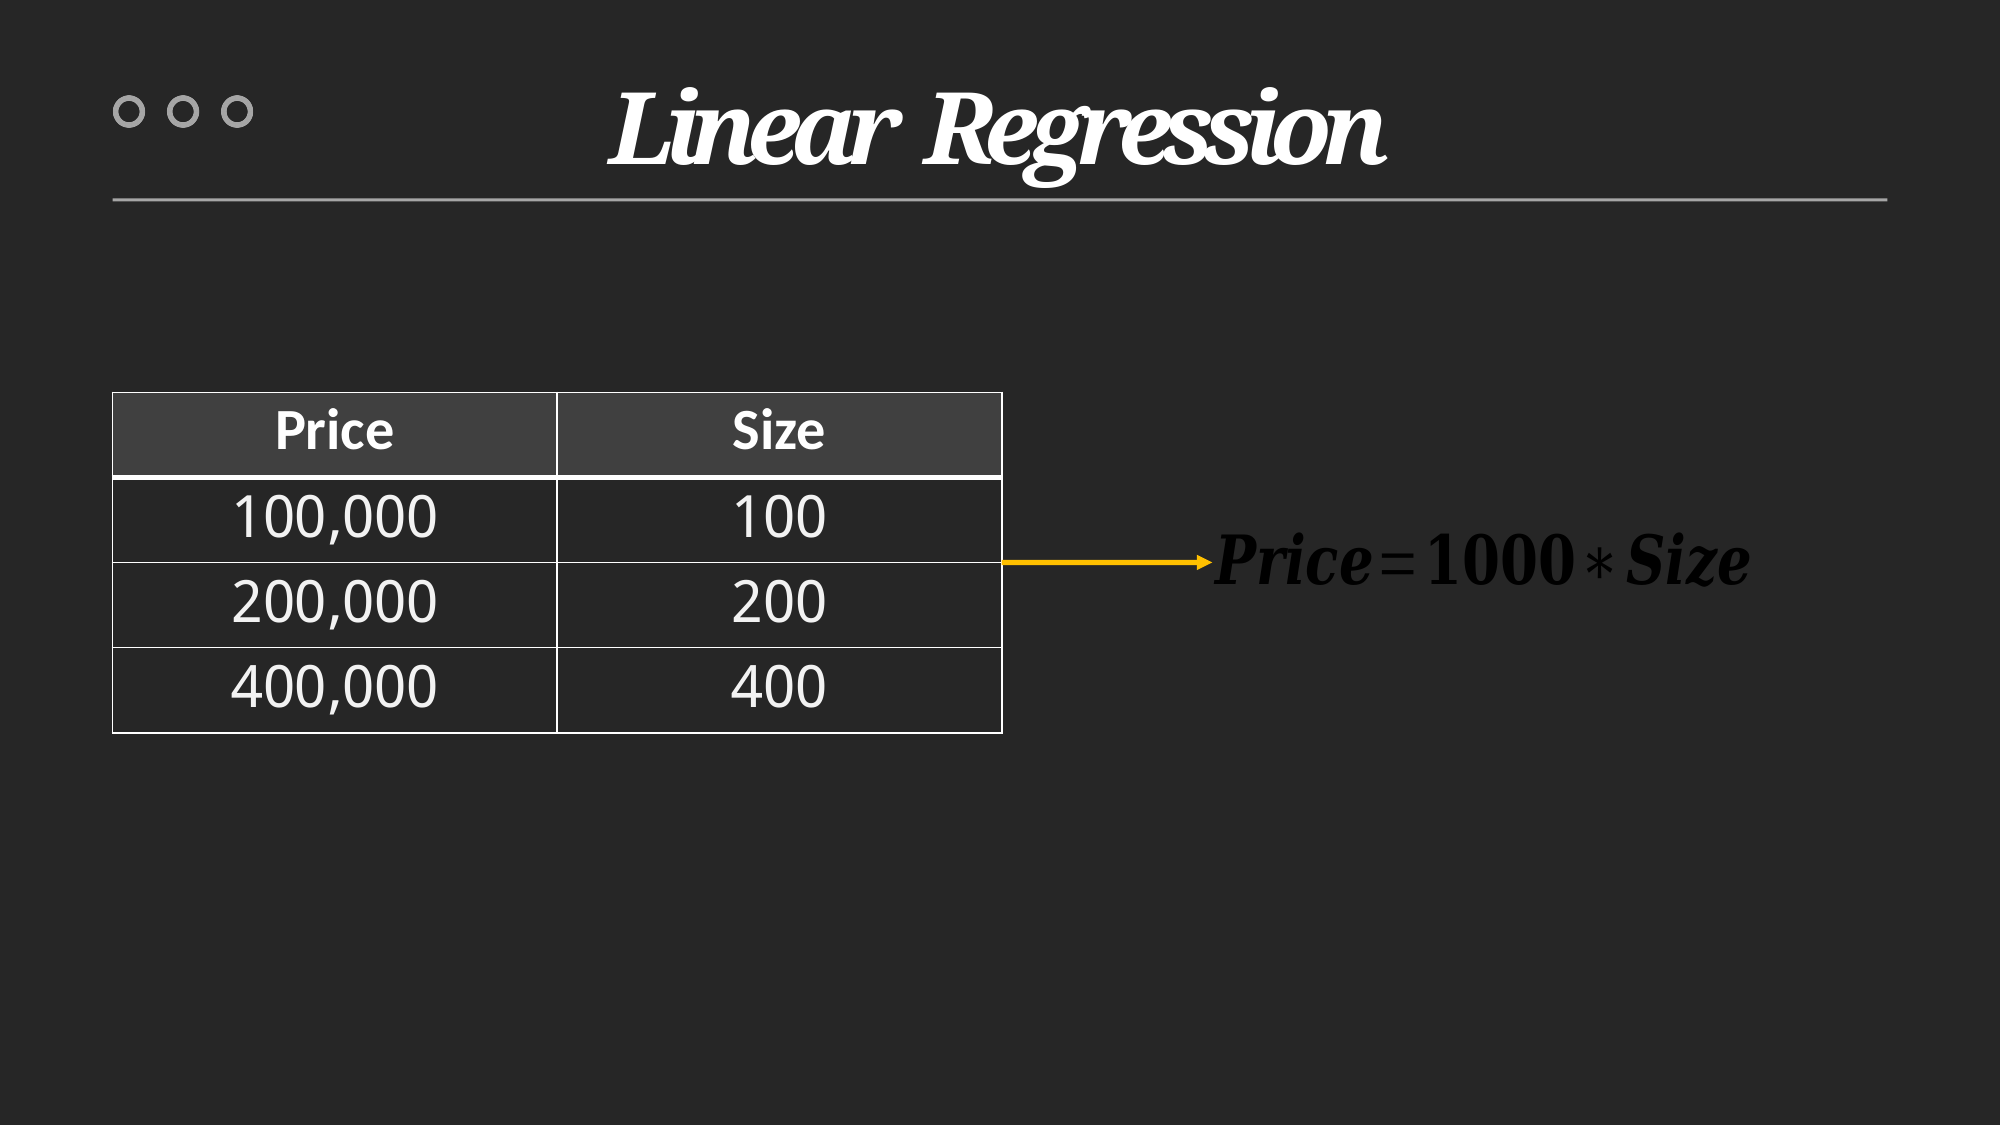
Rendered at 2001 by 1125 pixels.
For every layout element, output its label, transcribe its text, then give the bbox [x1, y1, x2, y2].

table_cell 400,000 [113, 648, 556, 732]
table_header Size [558, 393, 1001, 475]
text_box [112, 198, 1888, 202]
table_cell 400 [558, 648, 1001, 732]
text_box Linear Regression [390, 8, 1610, 192]
table_cell 200,000 [113, 563, 556, 647]
table_cell 100,000 [113, 480, 556, 562]
table_cell 100 [558, 480, 1001, 562]
table_header Price [113, 393, 556, 475]
table_cell 200 [558, 563, 1001, 647]
picture [112, 95, 254, 128]
